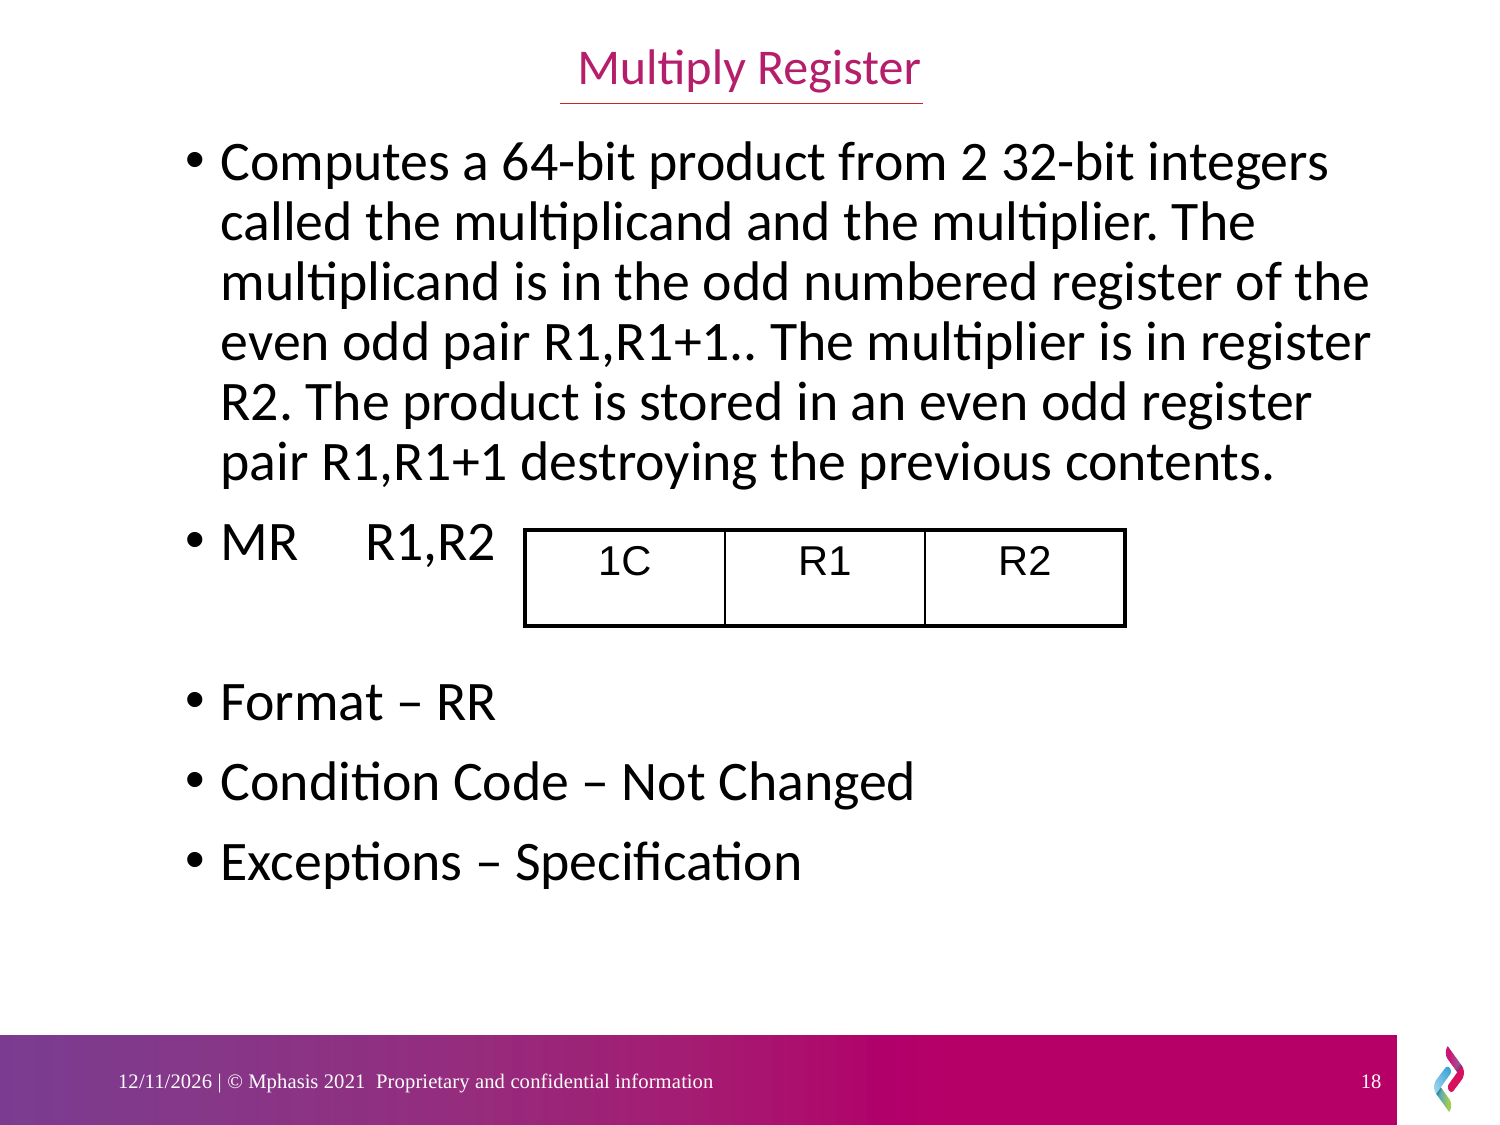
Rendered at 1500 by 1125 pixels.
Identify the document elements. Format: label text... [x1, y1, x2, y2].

picture [1431, 1042, 1467, 1115]
text_box Computes a 64-bit product from 2 32-bit integers called the multiplicand and the multiplier. The multiplicand is in the odd numbered register of the even odd pair R1,R1+1.. The multiplier is in register R2. The product is stored in an even odd register pair R1,R1+1 destroying the previous contents. MR R1,R2 Format – RR Condition Code – Not Changed Exceptions – Specification [170, 124, 1396, 938]
table_header R1 [726, 532, 924, 624]
slide_number 18 [1059, 1050, 1397, 1111]
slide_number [103, 1039, 877, 1122]
list Multiply Register [75, 33, 1424, 92]
table_header 1C [527, 532, 724, 624]
table_header R2 [926, 532, 1123, 624]
